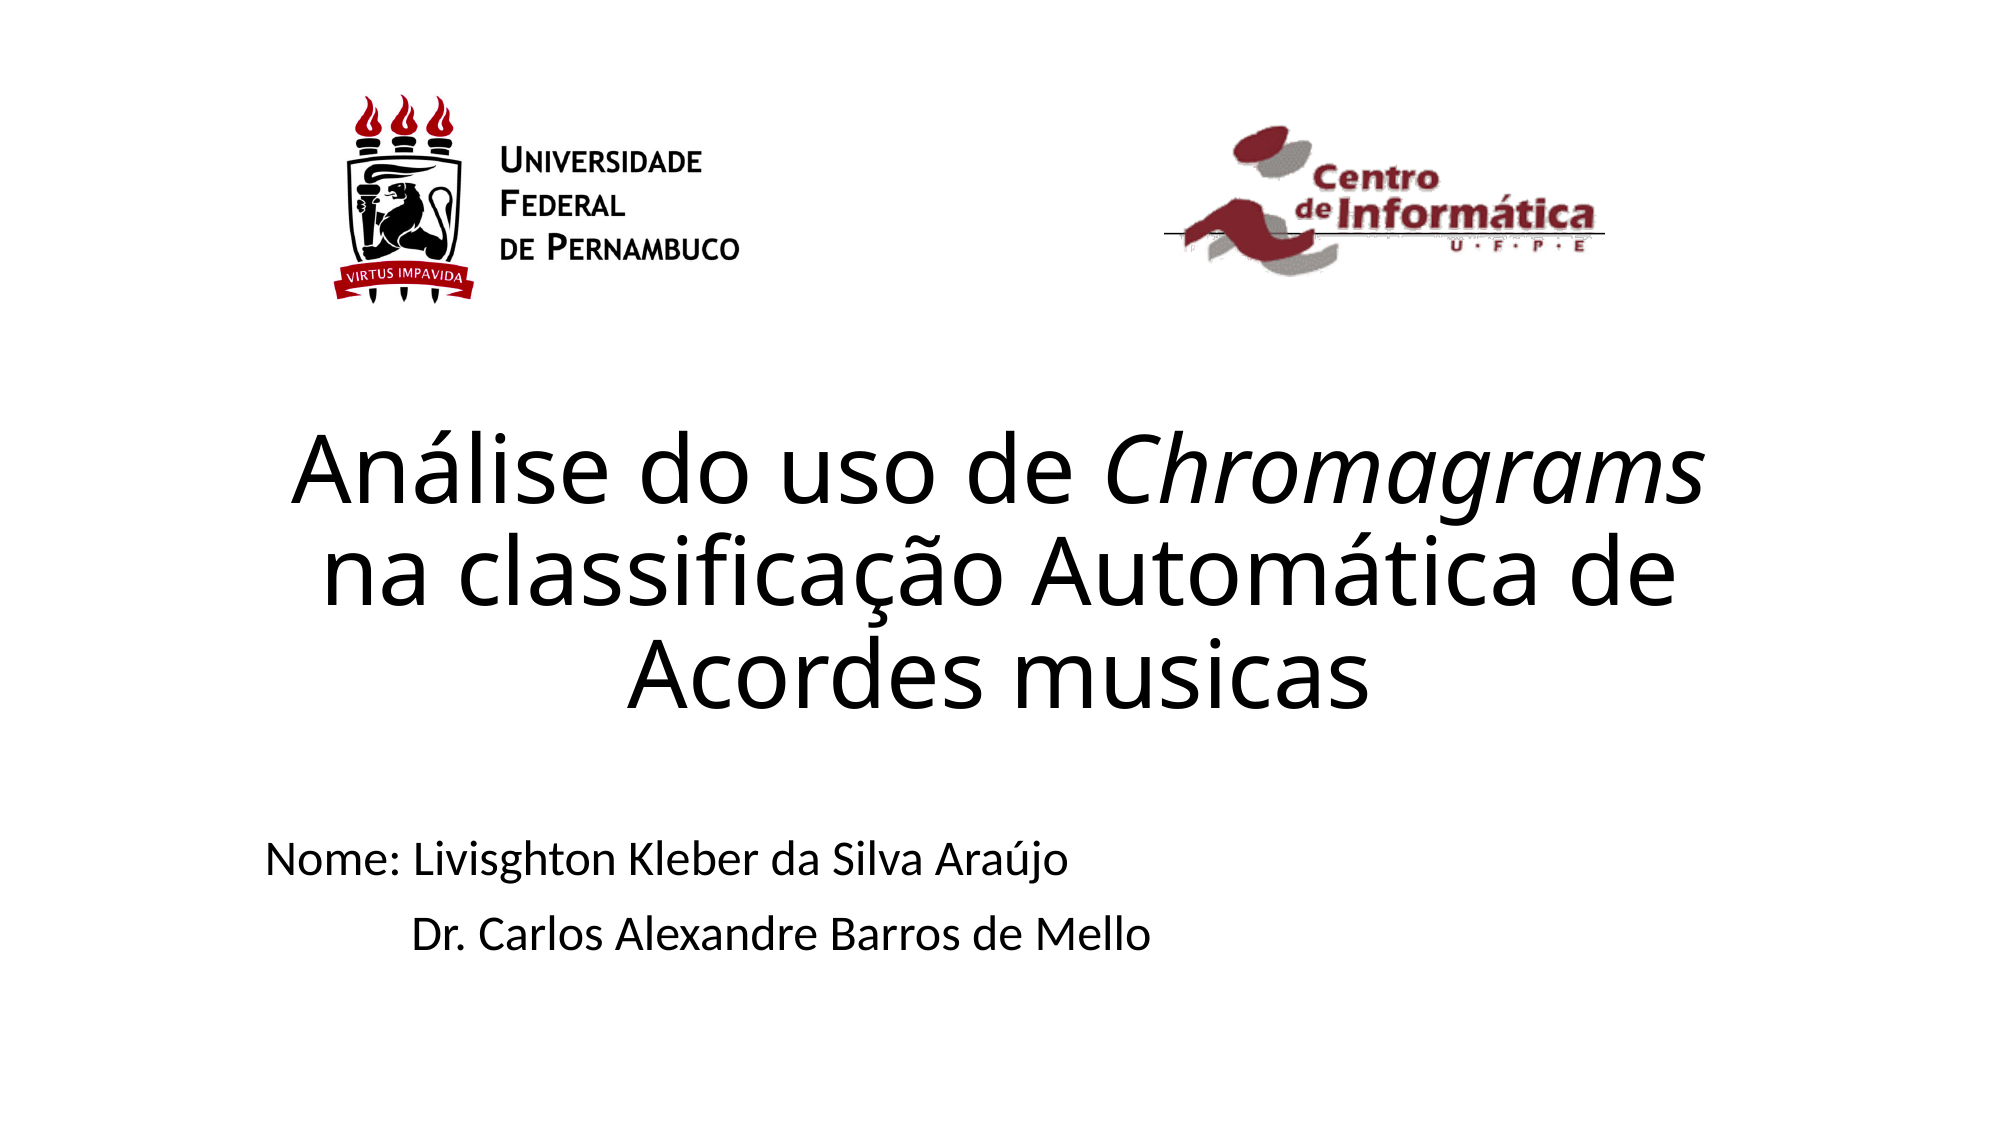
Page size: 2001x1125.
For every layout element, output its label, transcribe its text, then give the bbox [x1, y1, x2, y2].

picture [1164, 70, 1605, 278]
title Análise do uso de Chromagrams na classificação Automática de Acordes musicas [249, 344, 1750, 737]
subtitle Nome: Livisghton Kleber da Silva Araújo Dr. Carlos Alexandre Barros de Mello [249, 825, 1750, 1019]
picture [249, 34, 836, 345]
